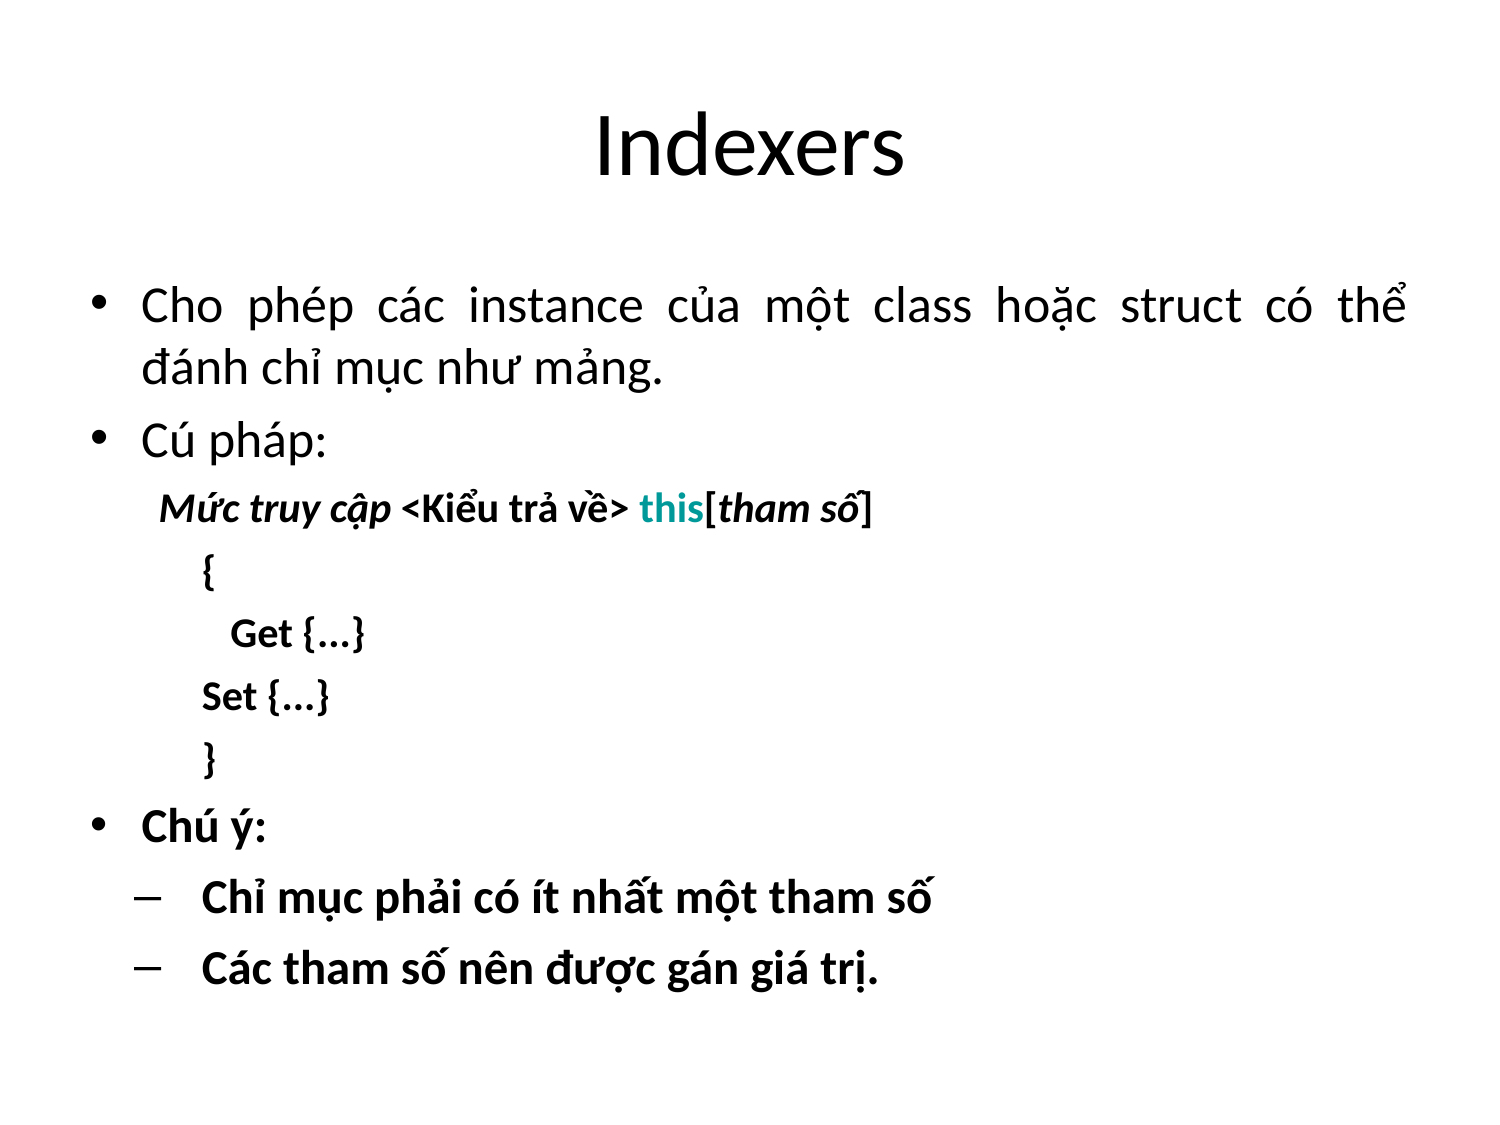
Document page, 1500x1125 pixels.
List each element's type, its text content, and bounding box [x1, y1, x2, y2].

title Indexers [75, 45, 1425, 233]
list Cho phép các instance của một class hoặc struct có thể đánh chỉ mục như mảng. Cú pháp: Mức truy cập <Kiểu trả về> this[tham số] { Get {...} Set {...} } Chú ý: Chỉ mục phải có ít nhất một tham số Các tham số nên được gán giá trị. [75, 262, 1425, 1005]
